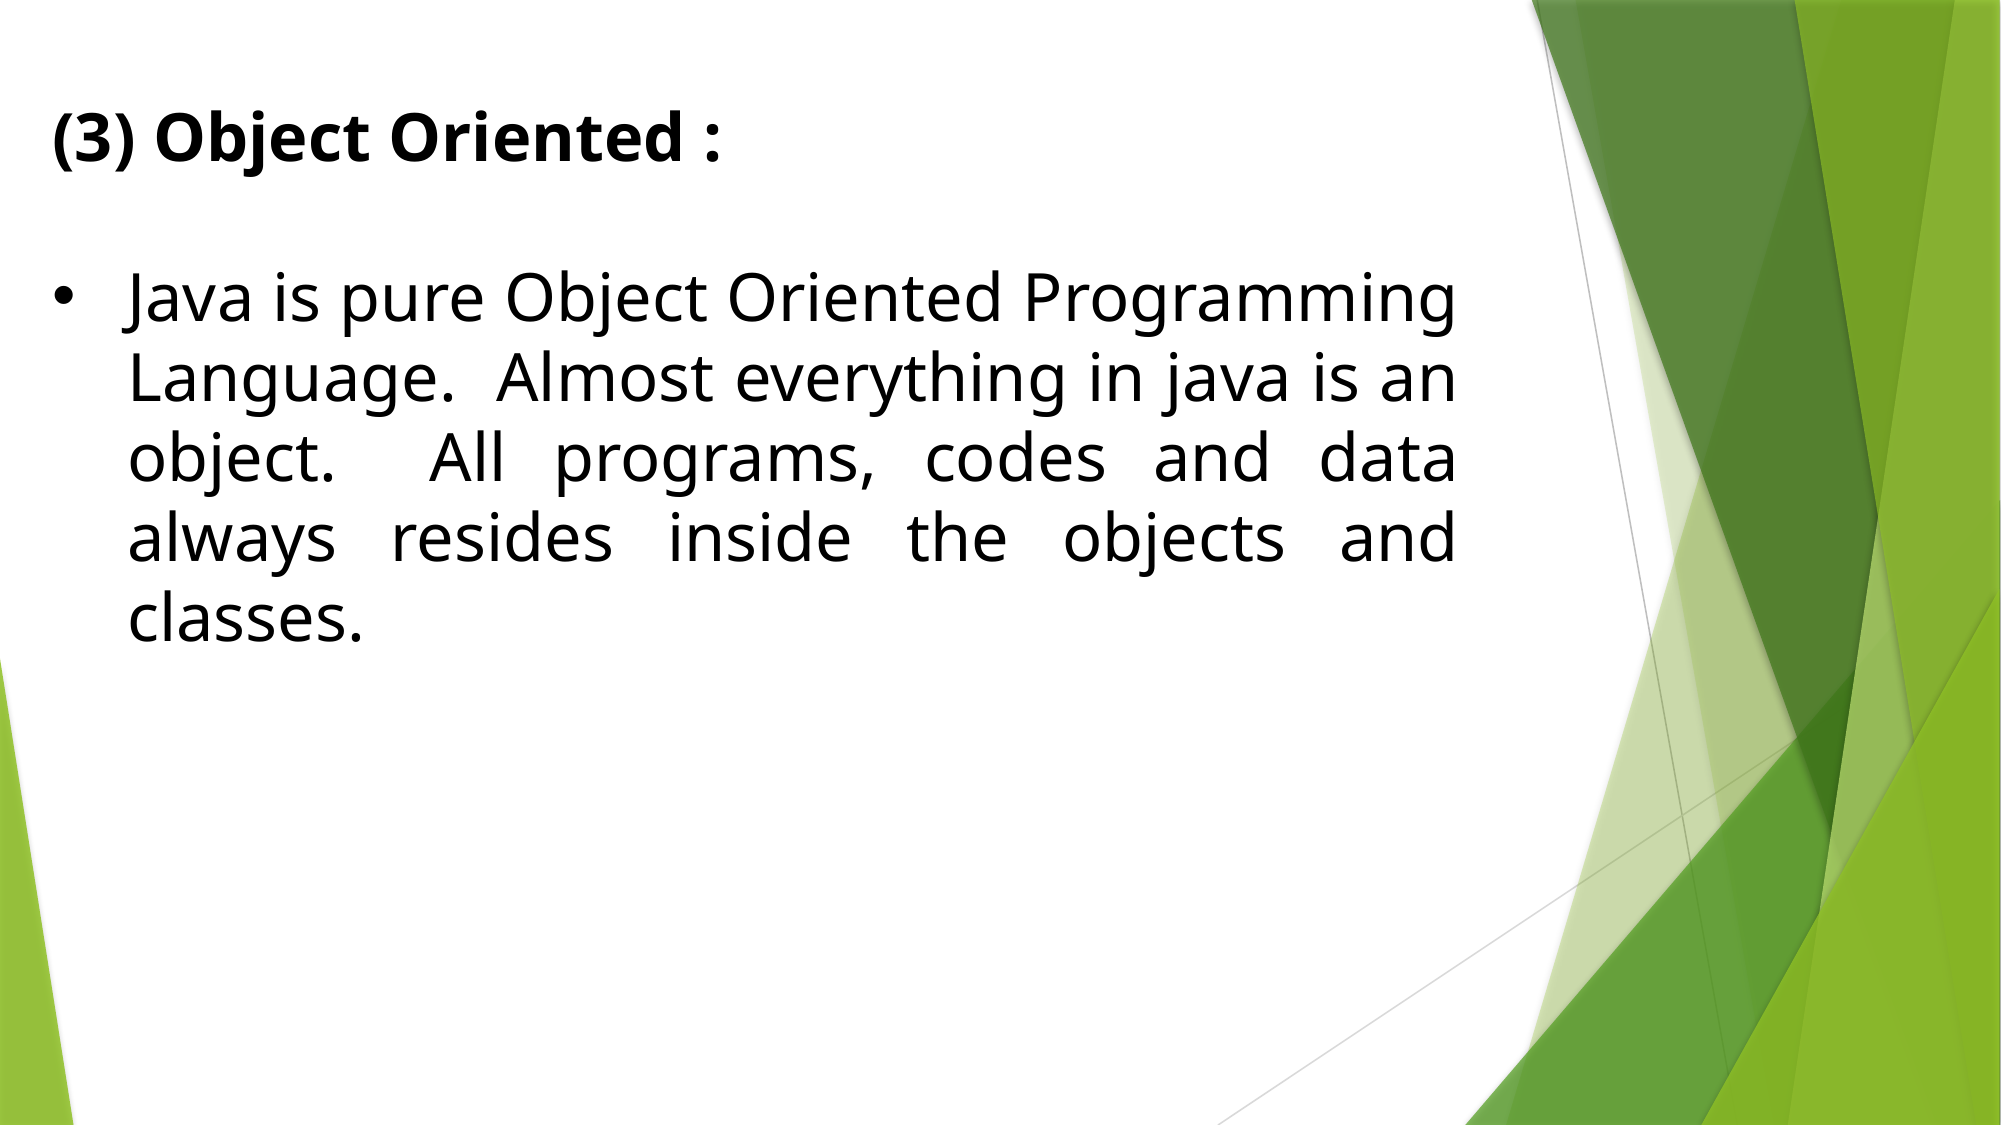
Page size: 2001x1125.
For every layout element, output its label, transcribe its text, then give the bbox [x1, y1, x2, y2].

text_box (3) Object Oriented : Java is pure Object Oriented Programming Language. Almost everything in java is an object. All programs, codes and data always resides inside the objects and classes. [37, 87, 1475, 662]
